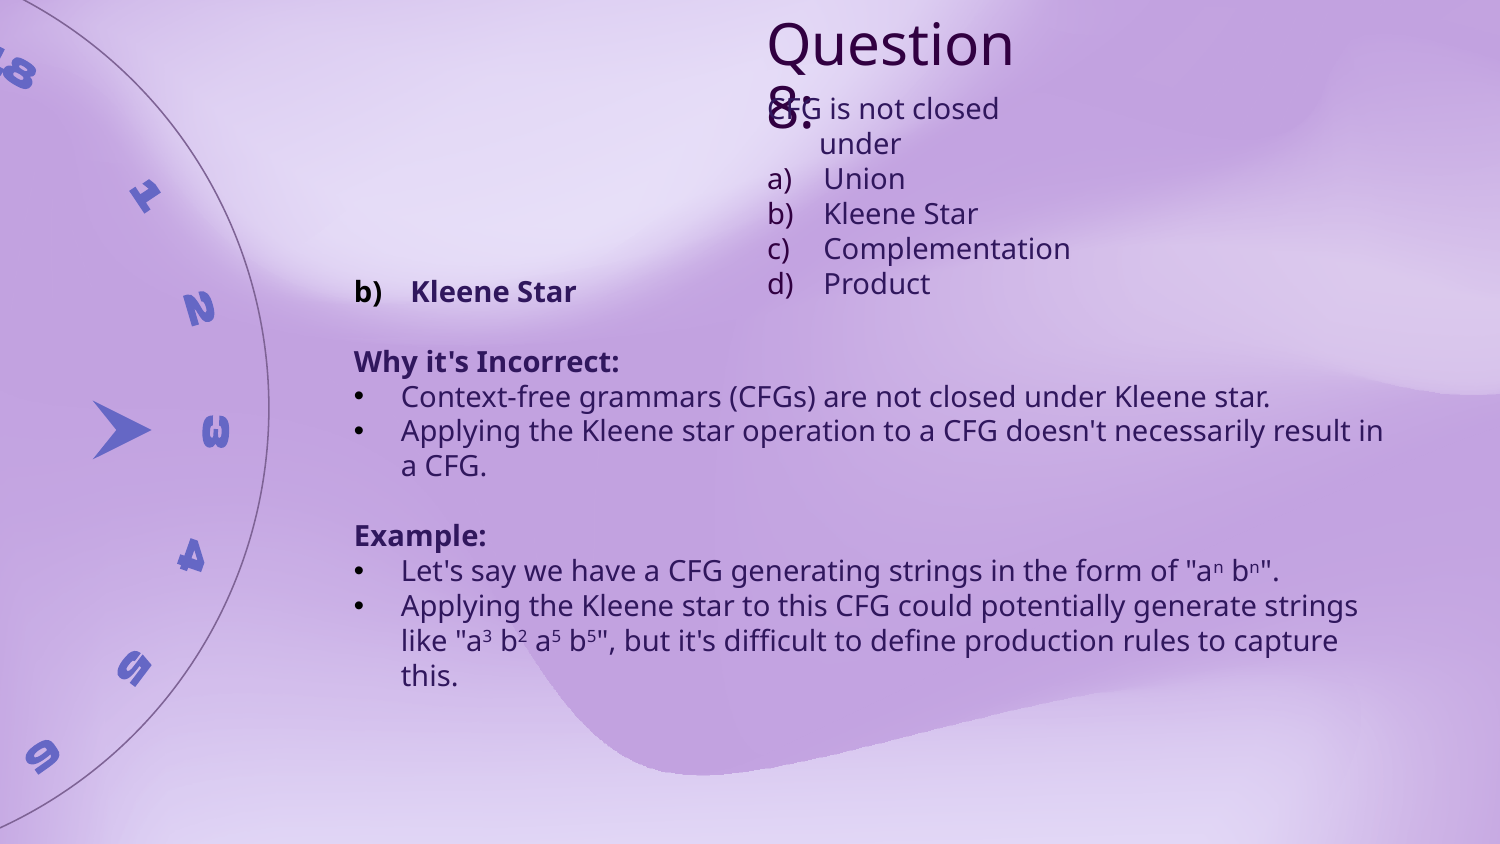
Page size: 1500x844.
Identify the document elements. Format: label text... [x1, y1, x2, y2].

text_box [0, 0, 269, 828]
text_box Question 8: [751, 0, 1075, 75]
text_box Kleene Star Why it's Incorrect: Context-free grammars (CFGs) are not closed under Kleene star. Applying the Kleene star operation to a CFG doesn't necessarily result in a CFG. Example: Let's say we have a CFG generating strings in the form of "an bn". Applying the Kleene star to this CFG could potentially generate strings like "a3 b2 a5 b5", but it's difficult to define production rules to capture this. [339, 265, 1408, 700]
picture [0, 0, 1500, 844]
text_box CFG is not closed under Union Kleene Star Complementation Product [729, 75, 1098, 265]
